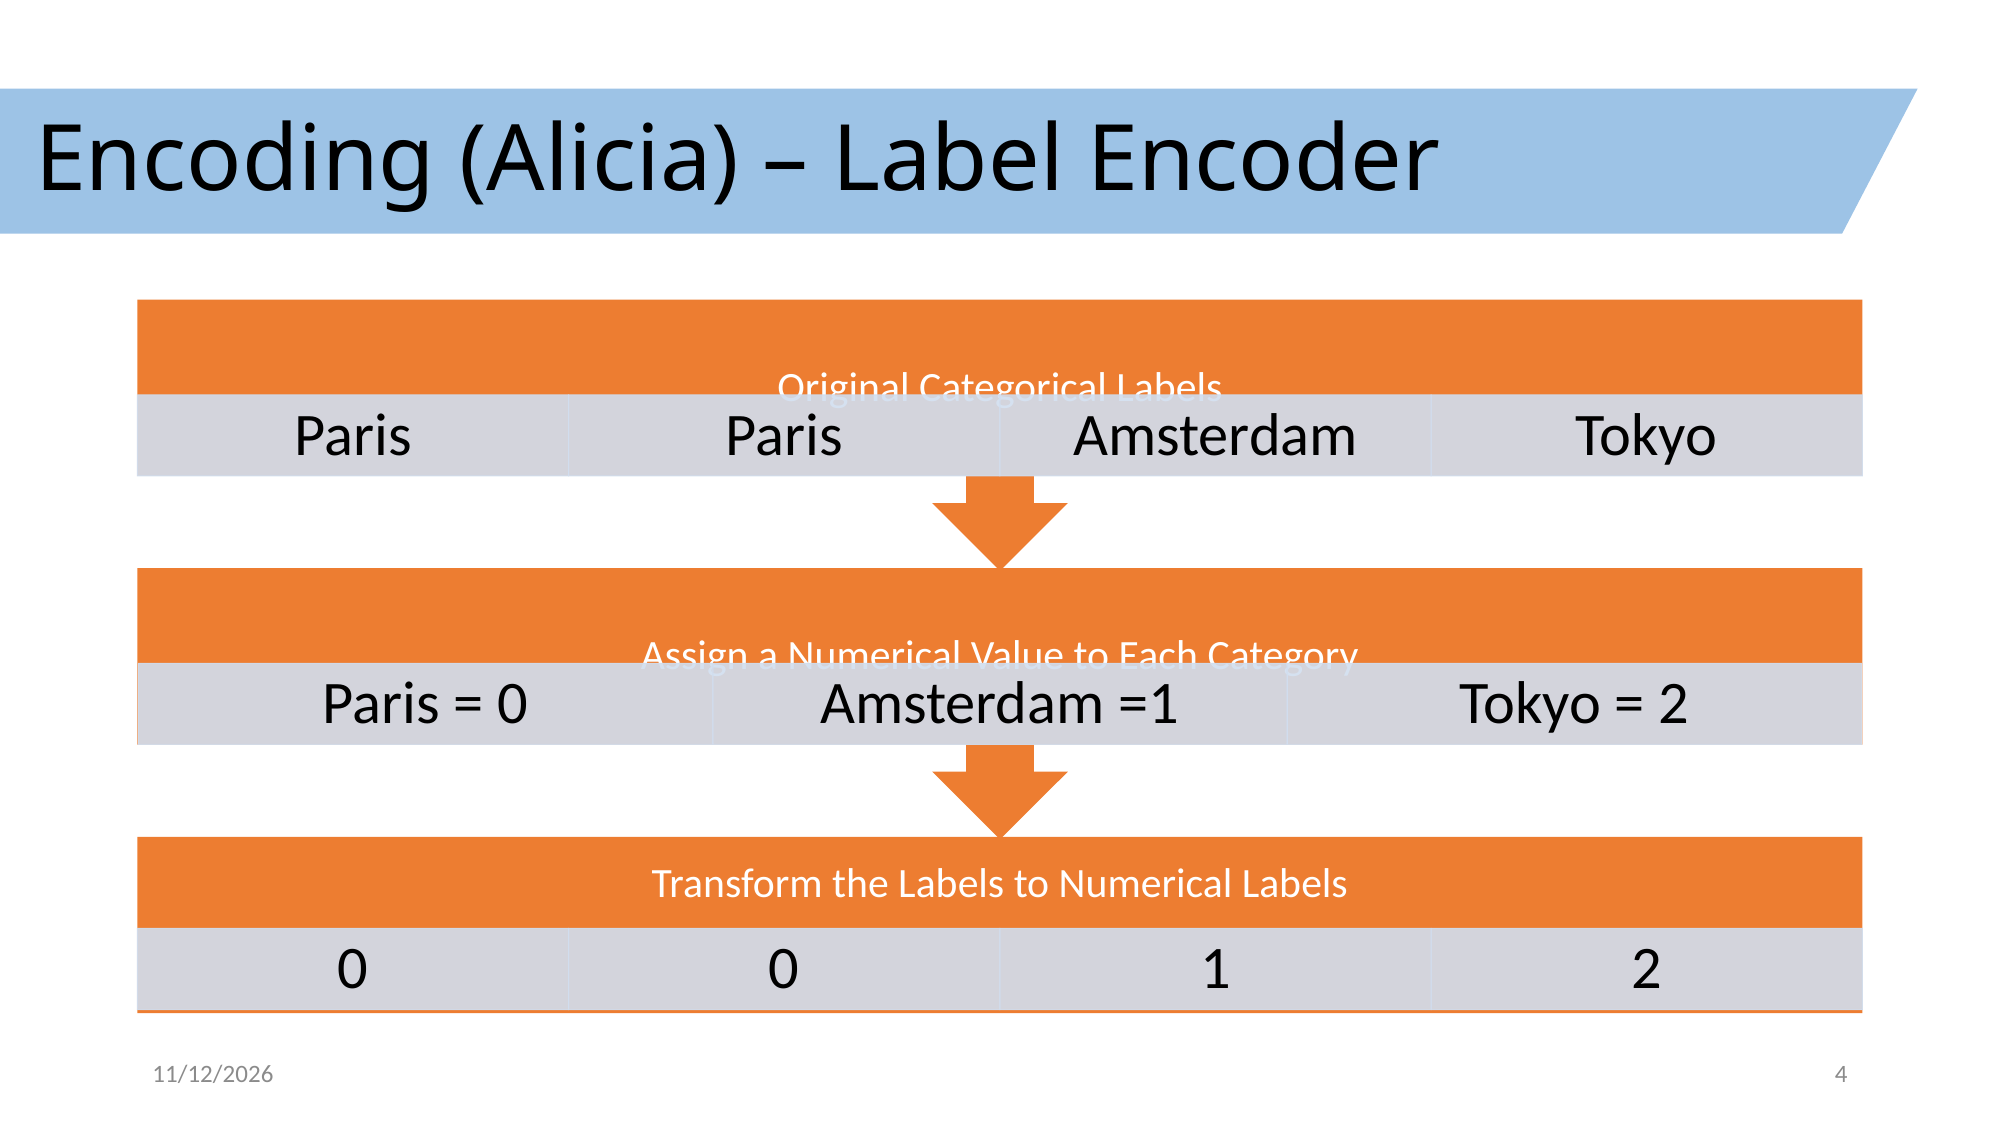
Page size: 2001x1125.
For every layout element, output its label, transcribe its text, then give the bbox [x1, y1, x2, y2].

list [137, 299, 1863, 1014]
slide_number 4 [1412, 1042, 1863, 1103]
title Encoding (Alicia) – Label Encoder [19, 88, 1745, 234]
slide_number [137, 1042, 588, 1103]
